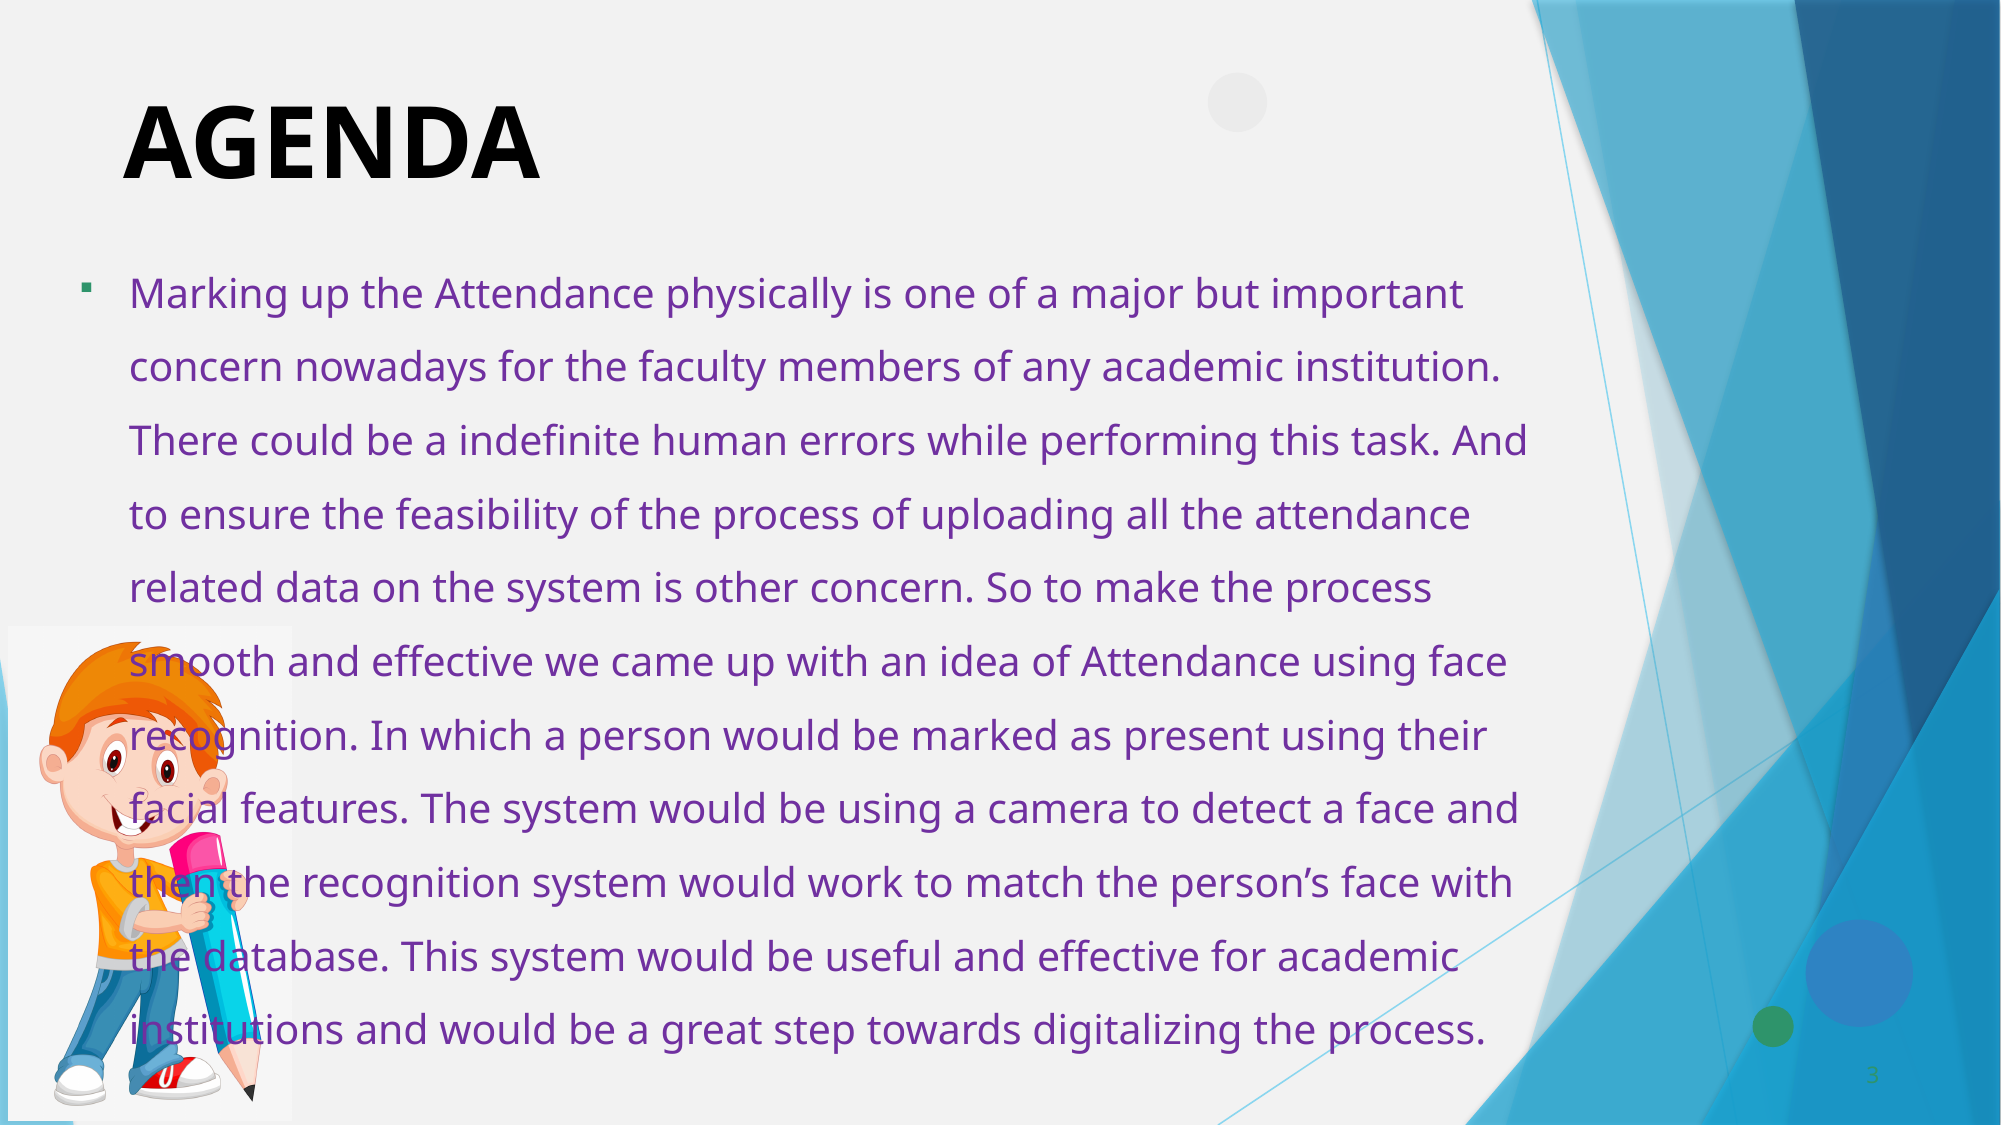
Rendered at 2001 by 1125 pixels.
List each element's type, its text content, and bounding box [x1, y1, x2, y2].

title AGENDA [108, 70, 810, 210]
picture [7, 626, 686, 1121]
list Marking up the Attendance physically is one of a major but important concern nowadays for the faculty members of any academic institution. There could be a indefinite human errors while performing this task. And to ensure the feasibility of the process of uploading all the attendance related data on the system is other concern. So to make the process smooth and effective we came up with an idea of Attendance using face recognition. In which a person would be marked as present using their facial features. The system would be using a camera to detect a face and then the recognition system would work to match the person’s face with the database. This system would be useful and effective for academic institutions and would be a great step towards digitalizing the process. [64, 234, 1545, 1096]
